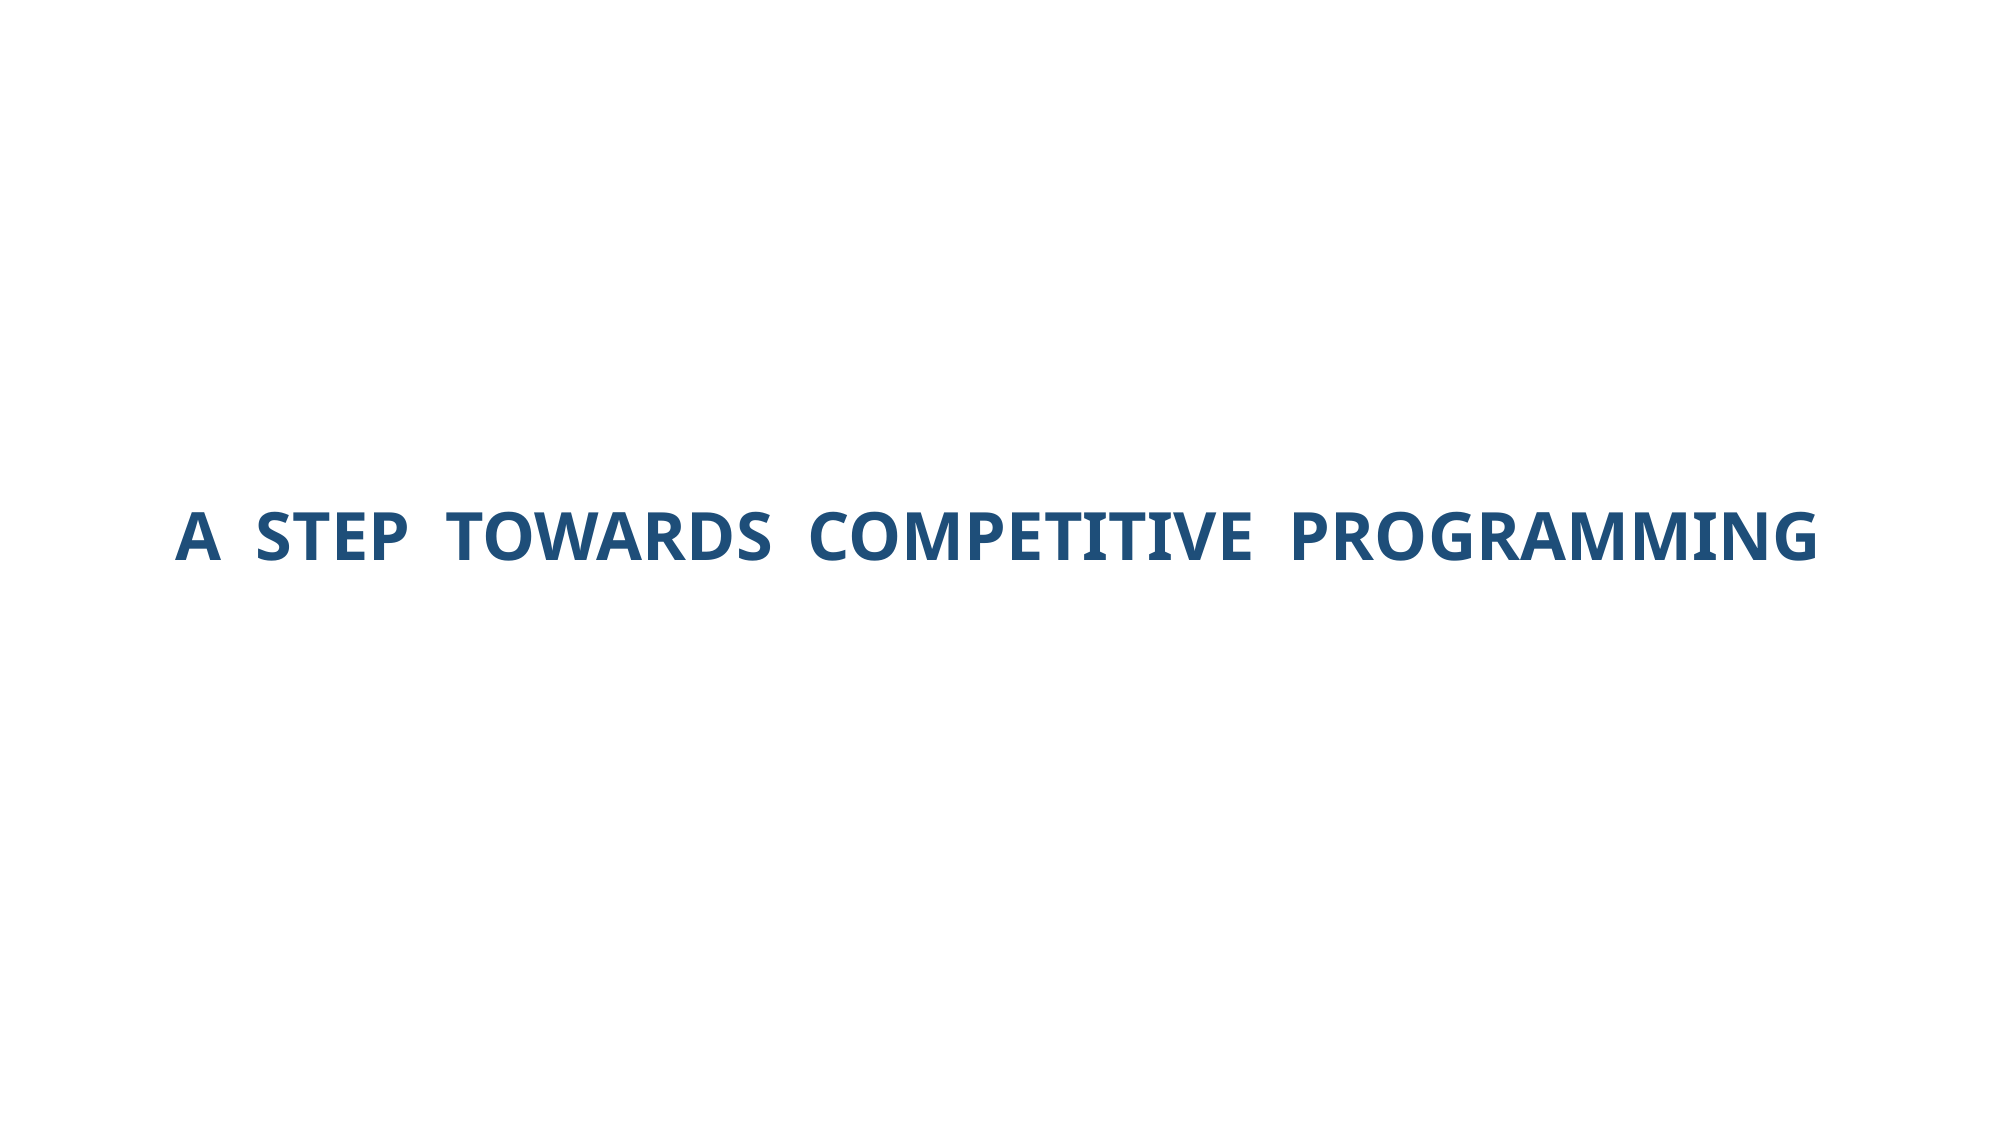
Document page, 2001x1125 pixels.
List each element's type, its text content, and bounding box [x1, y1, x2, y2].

text_box A STEP TOWARDS COMPETITIVE PROGRAMMING [114, 486, 1883, 582]
